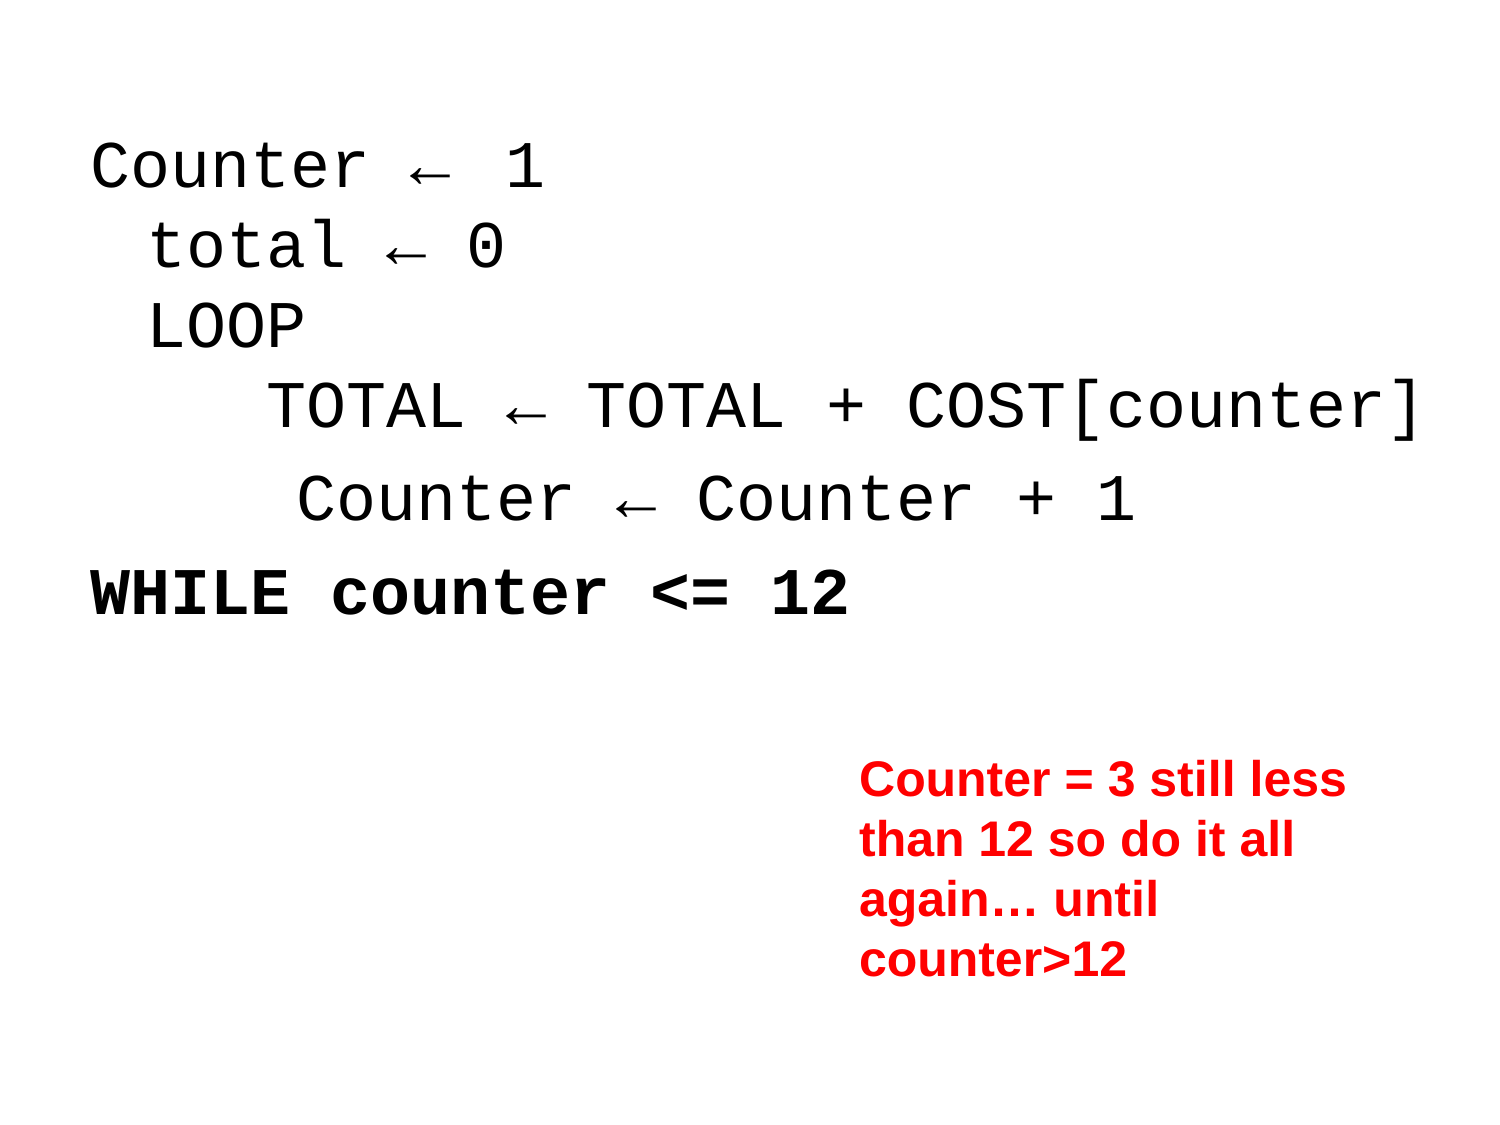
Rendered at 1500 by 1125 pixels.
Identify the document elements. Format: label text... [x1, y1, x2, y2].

list Counter ← 1 total ← 0 LOOP TOTAL ← TOTAL + COST[counter] Counter ← Counter + 1 WHILE counter <= 12 [75, 113, 1500, 994]
text_box Counter = 3 still less than 12 so do it all again… until counter>12 [844, 739, 1412, 995]
